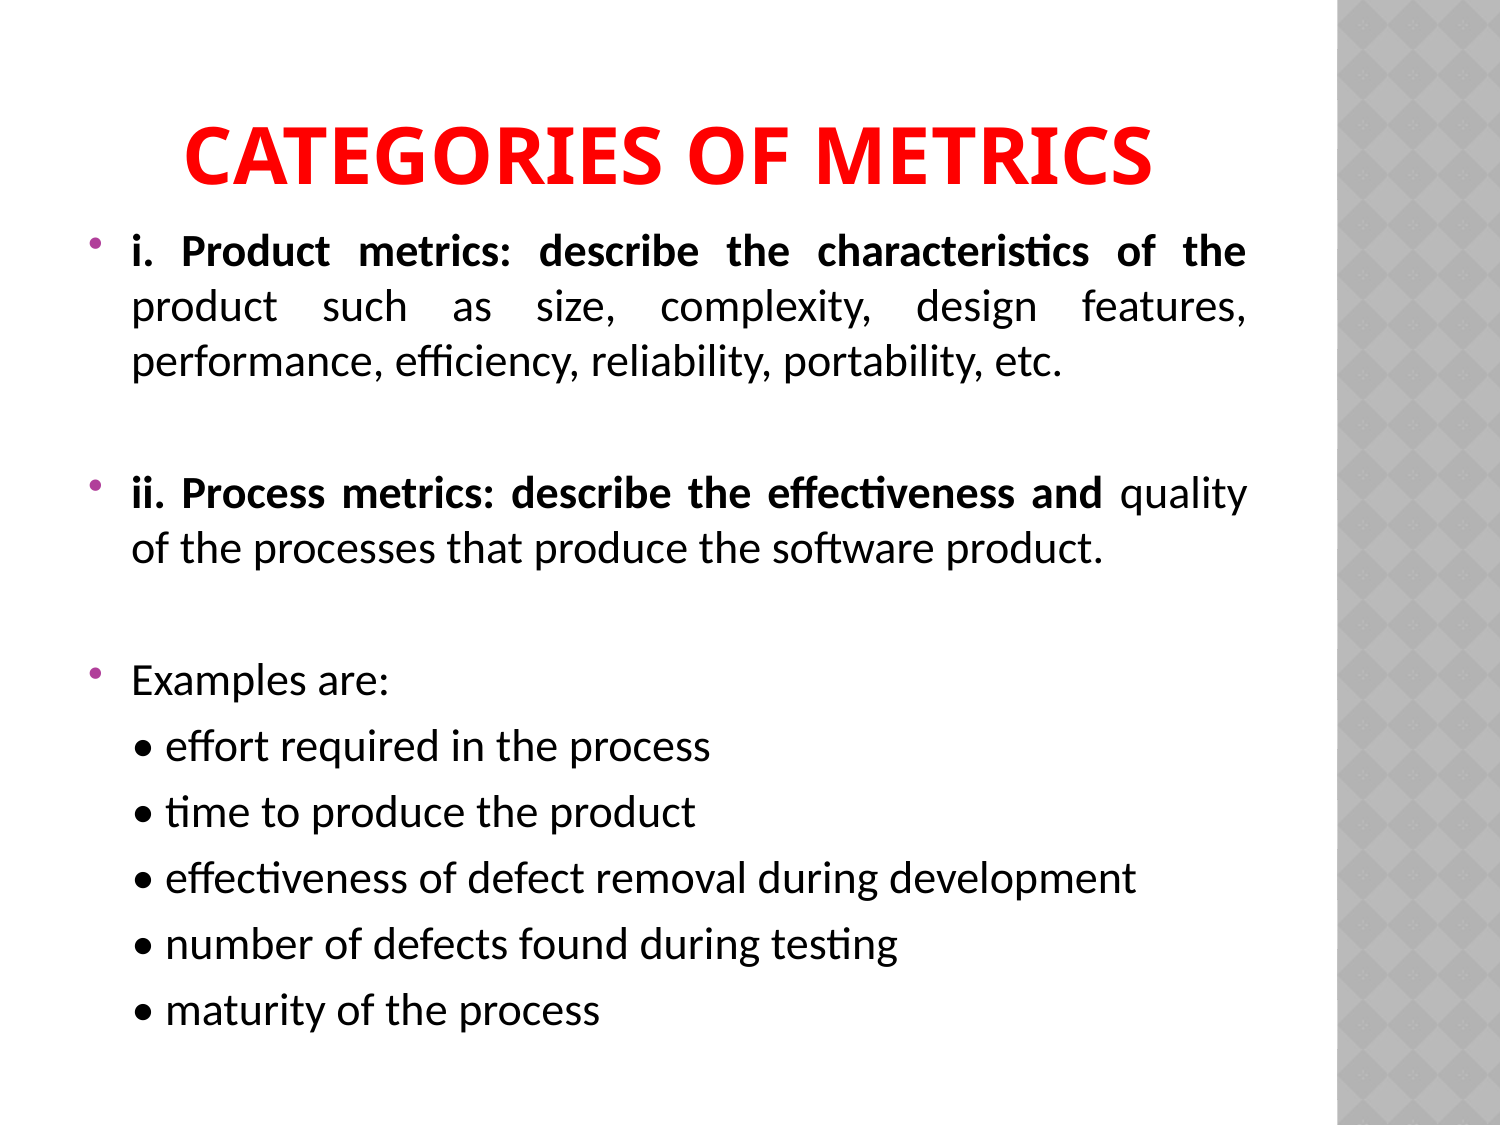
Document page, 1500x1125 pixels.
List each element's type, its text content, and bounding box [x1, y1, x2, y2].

list i. Product metrics: describe the characteristics of the product such as size, complexity, design features, performance, efficiency, reliability, portability, etc. ii. Process metrics: describe the effectiveness and quality of the processes that produce the software product. Examples are: • effort required in the process • time to produce the product • effectiveness of defect removal during development • number of defects found during testing • maturity of the process [75, 212, 1263, 1059]
title Categories of Metrics [75, 52, 1263, 200]
